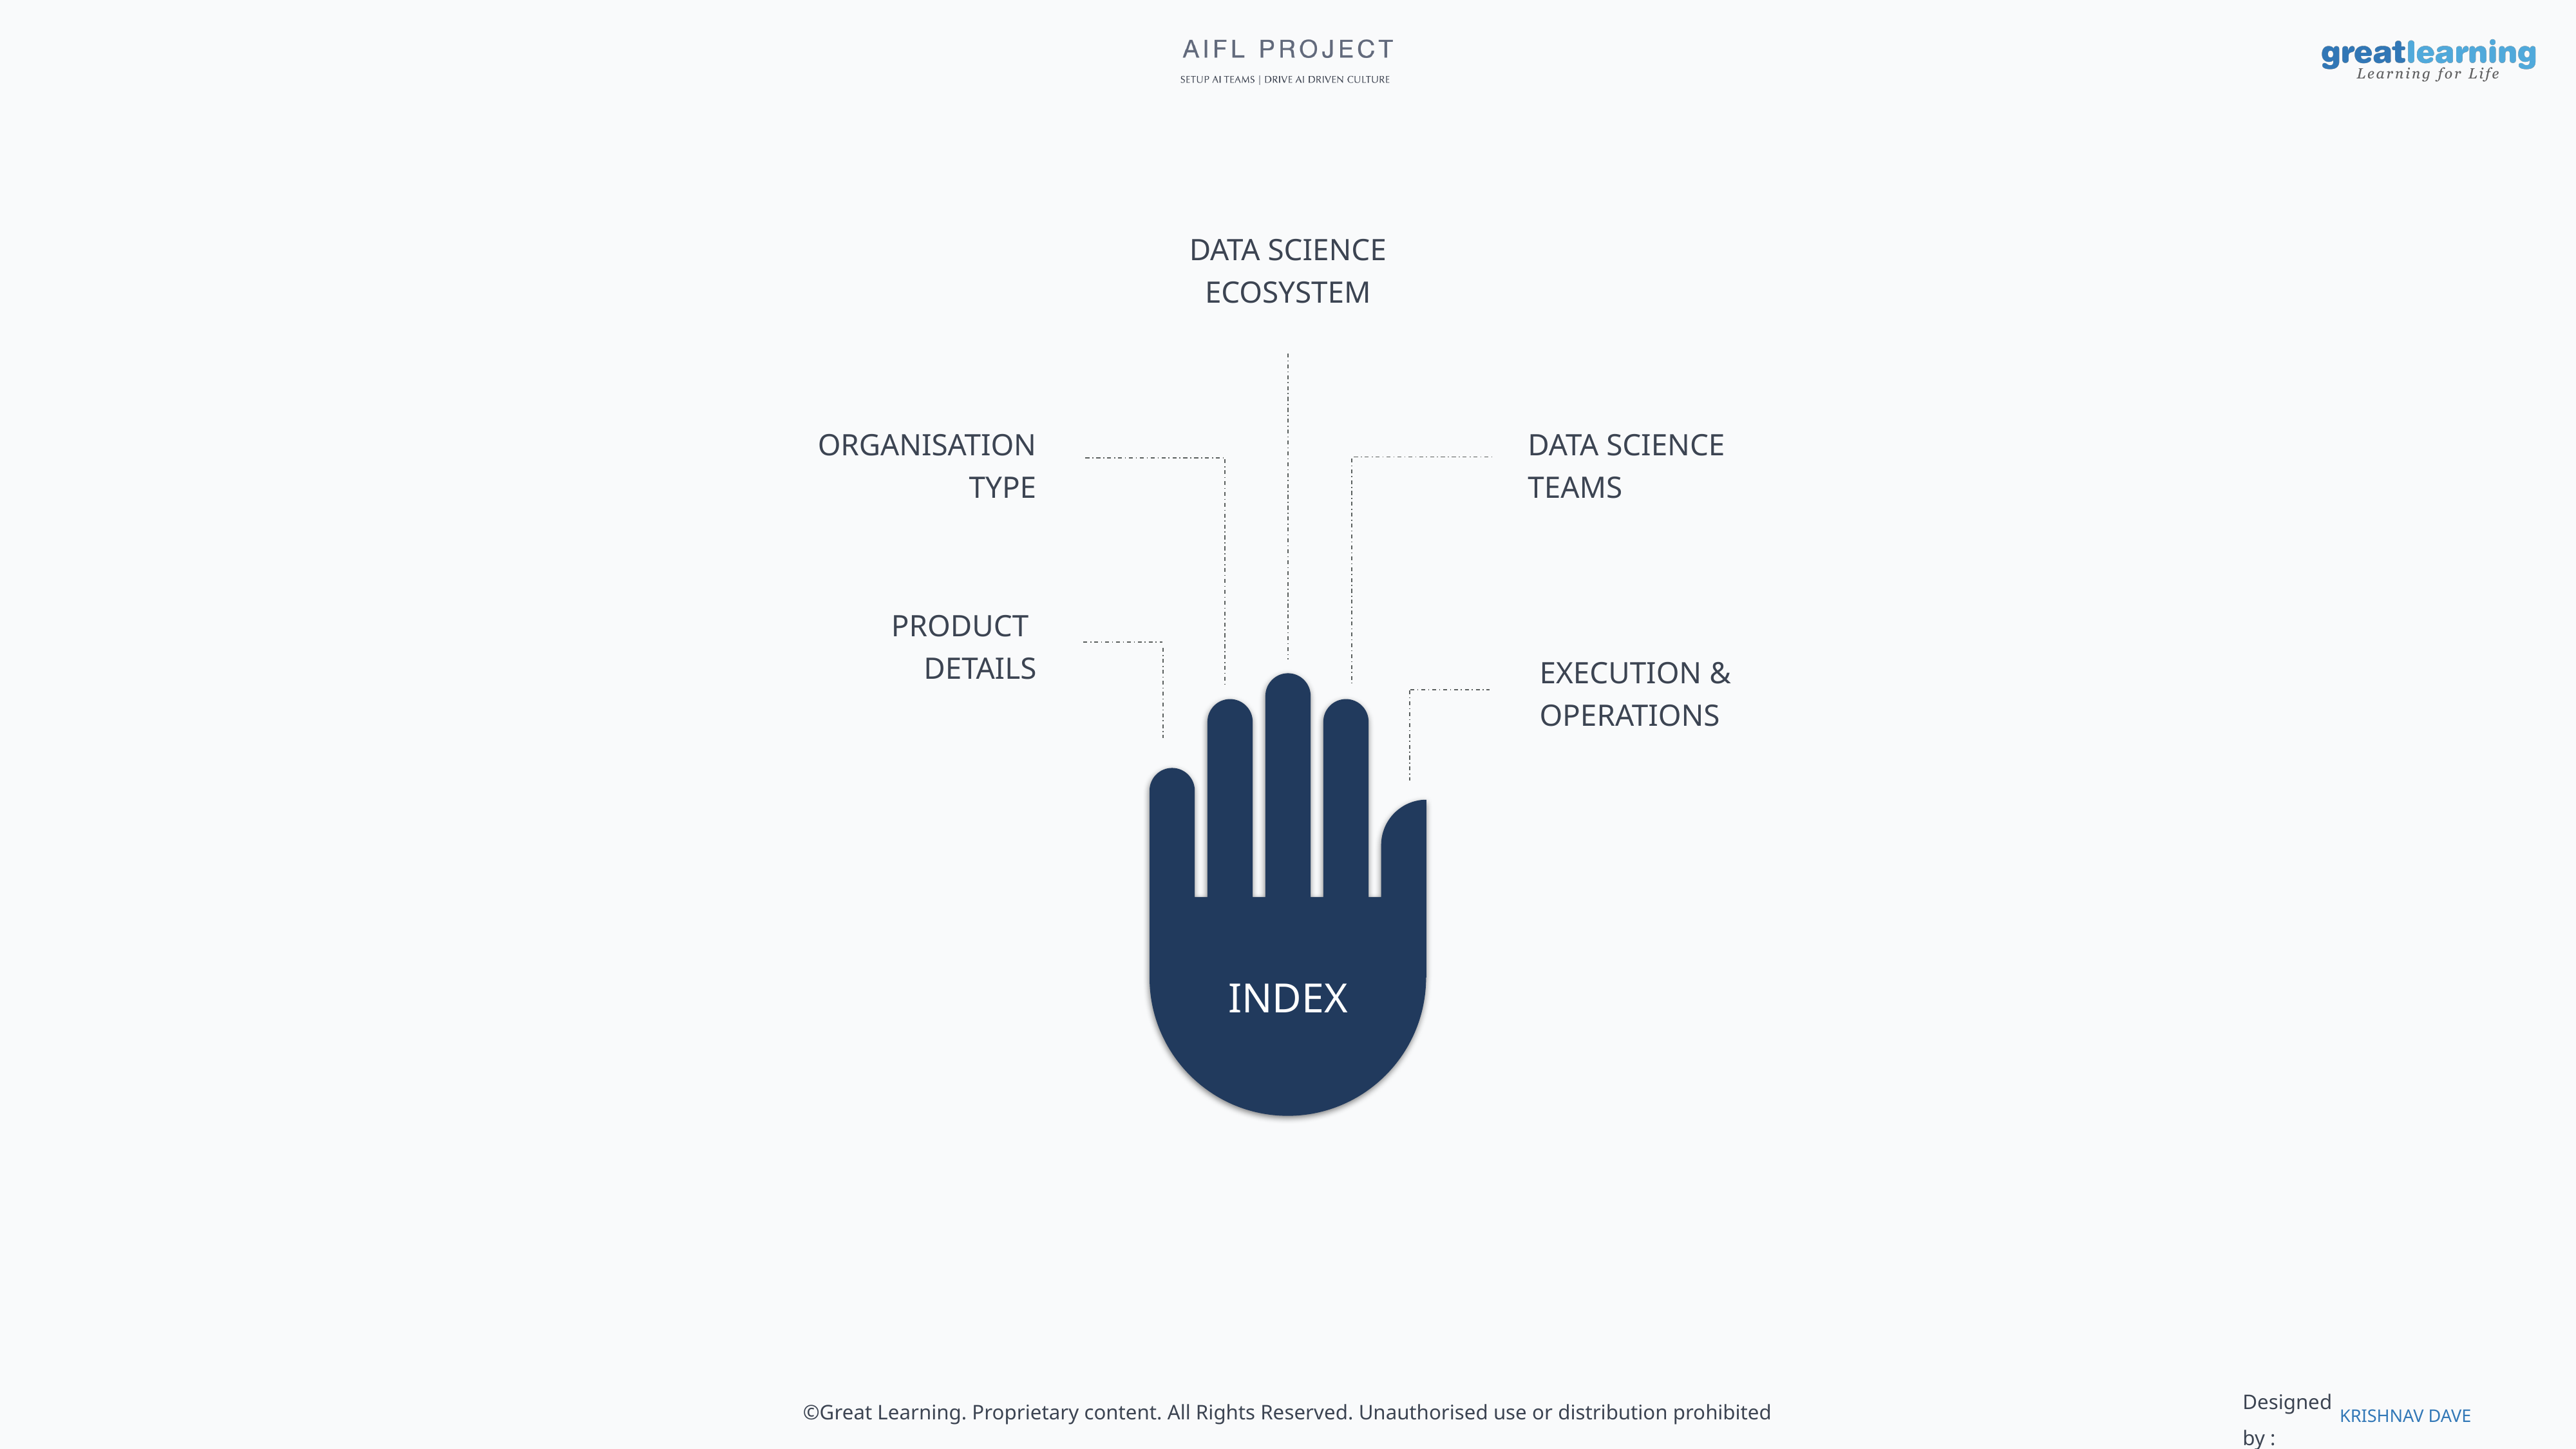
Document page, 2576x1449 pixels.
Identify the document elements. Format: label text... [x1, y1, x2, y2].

text_box KRISHNAV DAVE [2334, 1395, 2550, 1432]
text_box ORGANISATION TYPE [777, 413, 1042, 509]
text_box EXECUTION & OPERATIONS [1534, 641, 1760, 738]
text_box [1150, 673, 1426, 1116]
text_box PRODUCT DETAILS [788, 594, 1042, 690]
text_box ©Great Learning. Proprietary content. All Rights Reserved. Unauthorised use or distribution prohibited [772, 1397, 1804, 1430]
text_box Designed by : [2237, 1371, 2348, 1449]
picture [1160, 26, 1416, 94]
text_box DATA SCIENCE ECOSYSTEM [1128, 218, 1448, 314]
text_box INDEX [1219, 976, 1357, 1026]
text_box DATA SCIENCE TEAMS [1522, 413, 1800, 509]
picture [2320, 37, 2537, 82]
